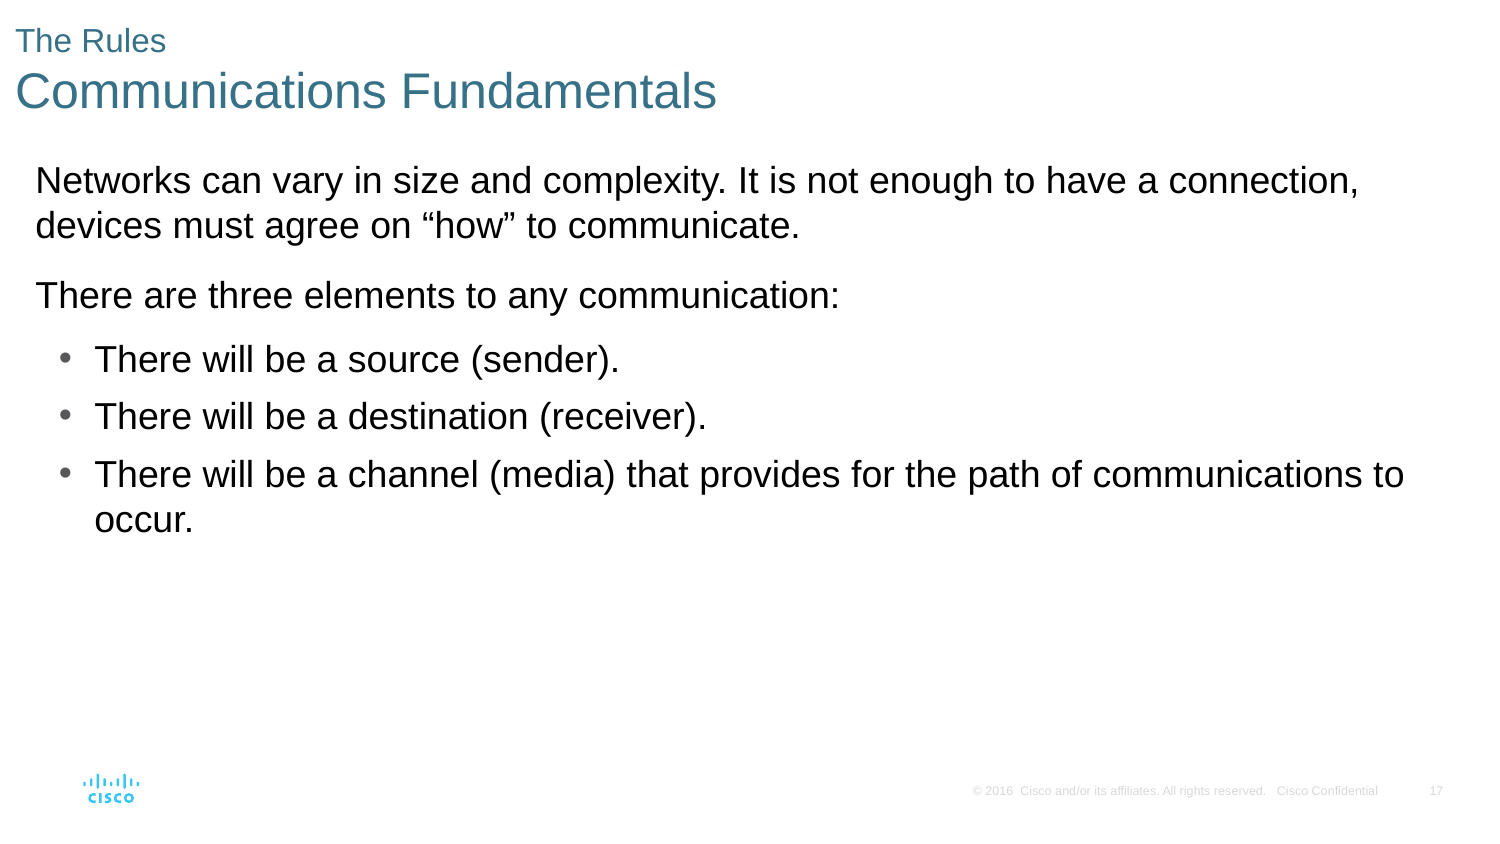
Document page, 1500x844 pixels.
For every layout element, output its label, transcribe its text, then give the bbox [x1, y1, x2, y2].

title The Rules Communications Fundamentals [0, 6, 1500, 131]
list Networks can vary in size and complexity. It is not enough to have a connection, devices must agree on “how” to communicate. There are three elements to any communication: There will be a source (sender). There will be a destination (receiver). There will be a channel (media) that provides for the path of communications to occur. [20, 148, 1473, 555]
